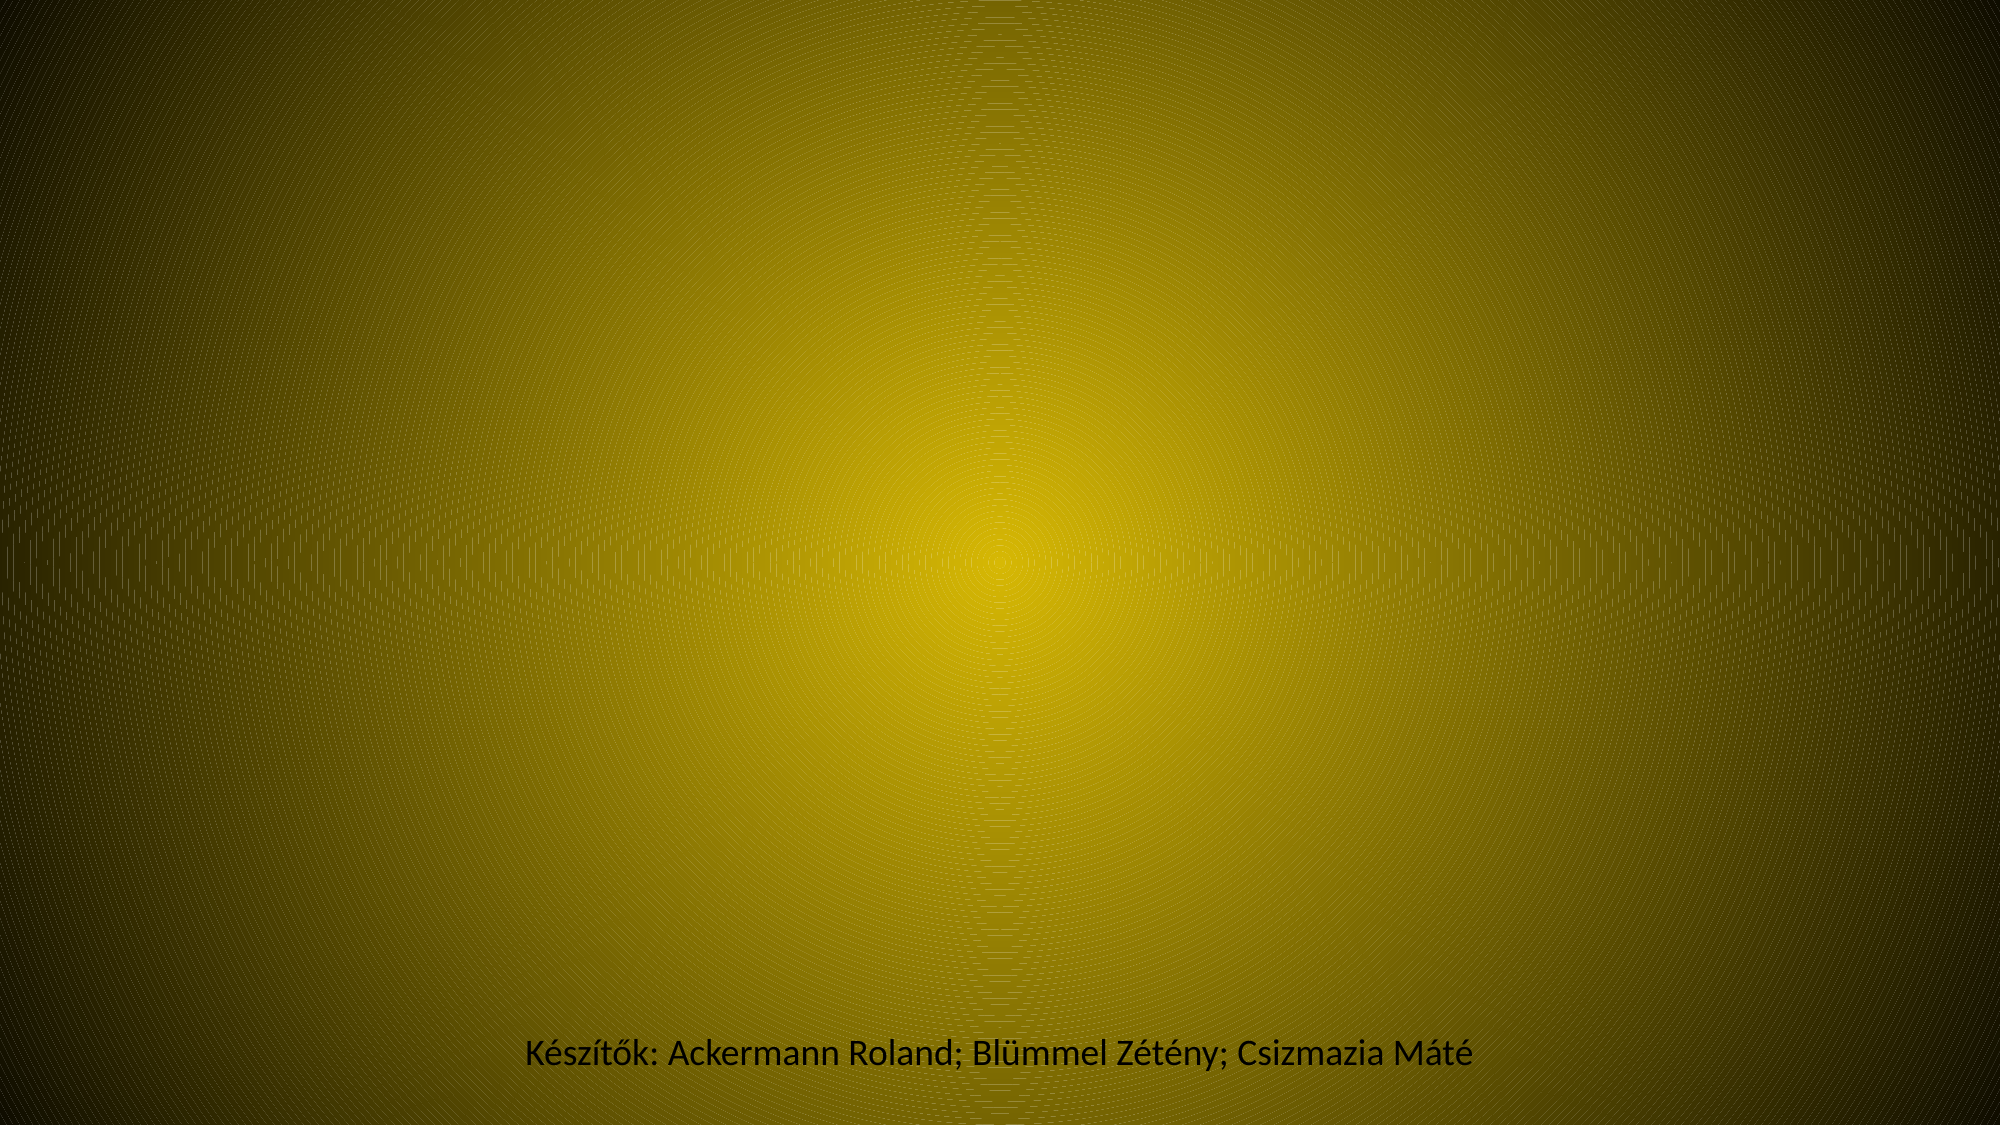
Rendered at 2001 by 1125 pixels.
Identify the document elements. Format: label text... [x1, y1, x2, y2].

footer Készítők: Ackermann Roland; Blümmel Zétény; Csizmazia Máté [0, 1042, 2000, 1103]
